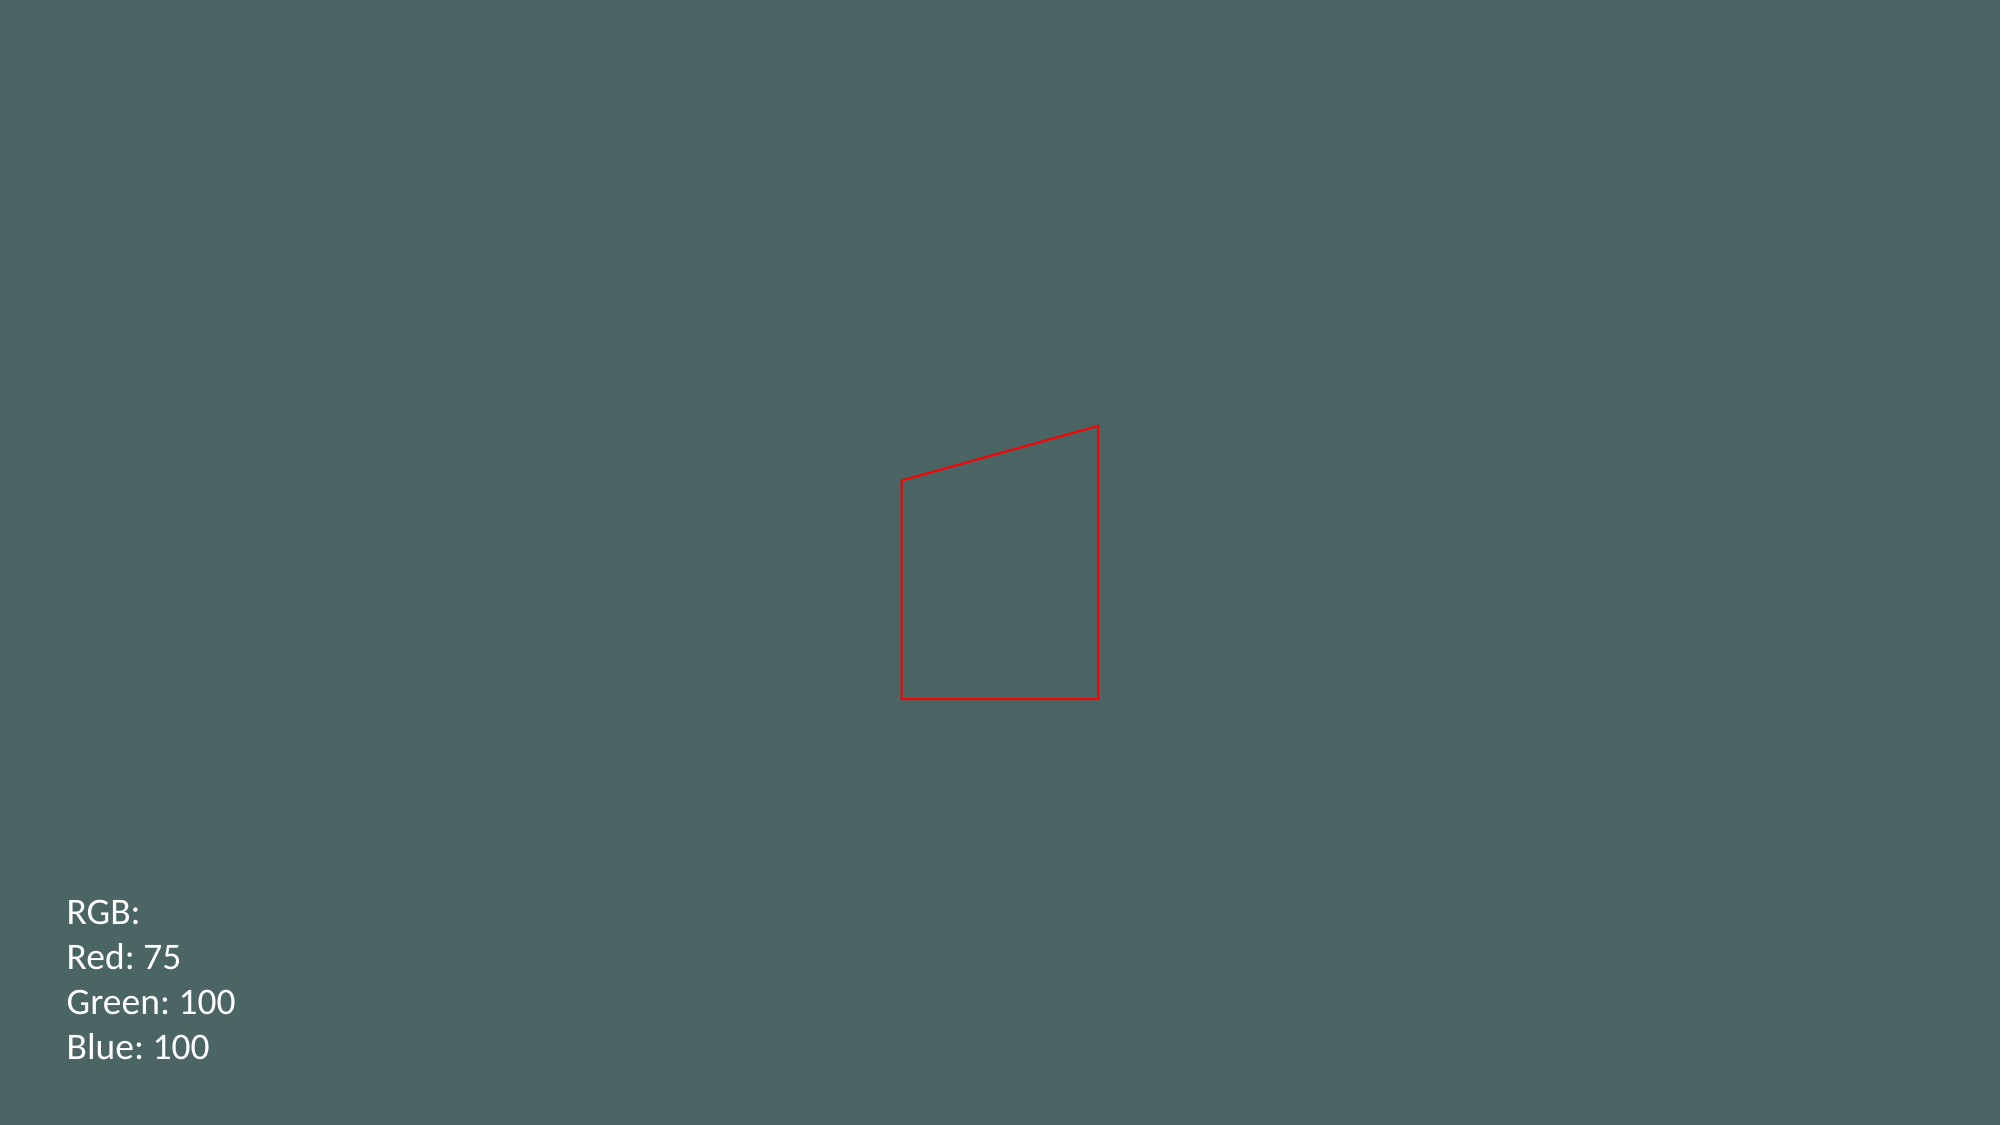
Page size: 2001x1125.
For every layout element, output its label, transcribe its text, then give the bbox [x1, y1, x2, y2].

text_box [900, 424, 1100, 701]
text_box RGB: Red: 75 Green: 100 Blue: 100 [51, 879, 251, 1075]
